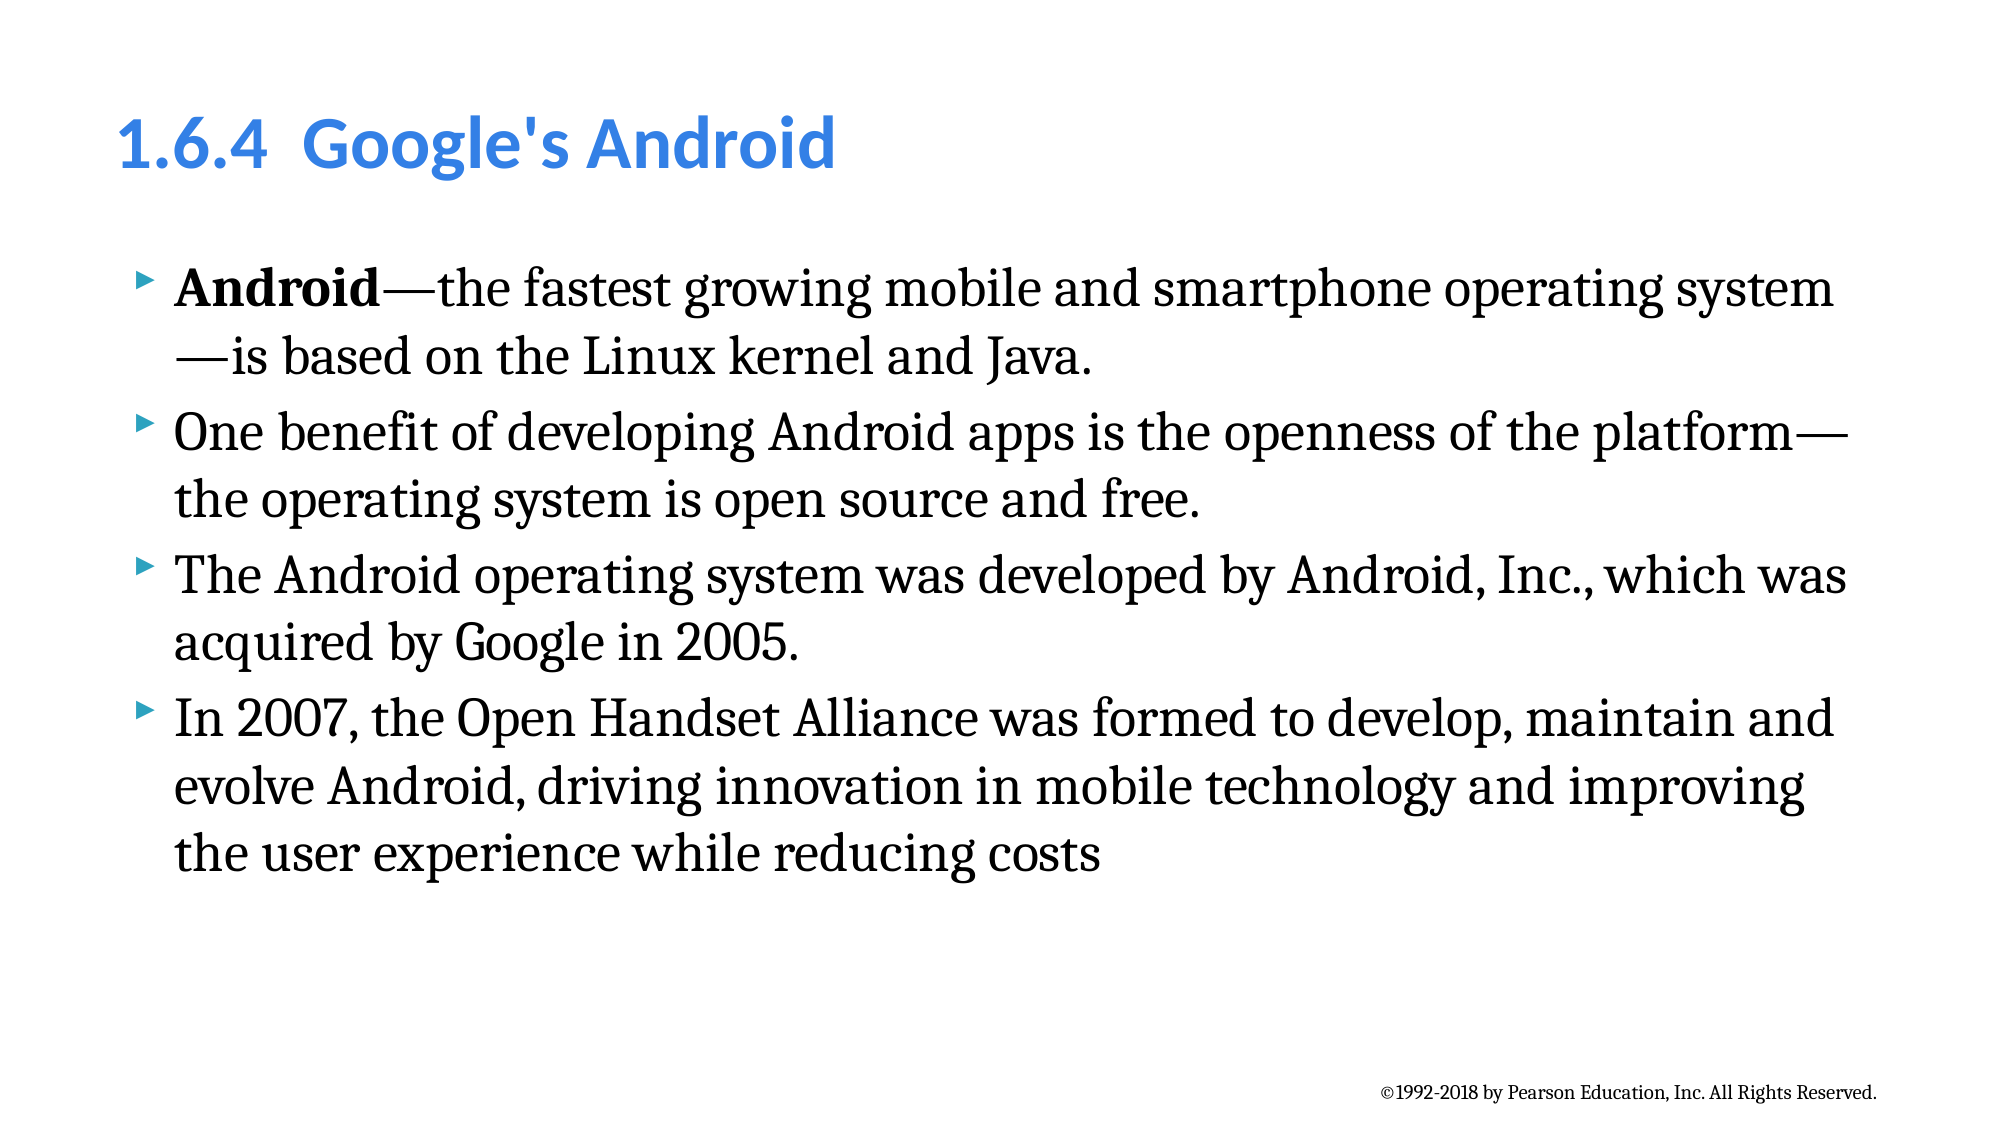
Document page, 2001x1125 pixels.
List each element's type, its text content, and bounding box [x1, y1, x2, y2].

footer ©1992-2018 by Pearson Education, Inc. All Rights Reserved. [736, 1051, 1892, 1112]
list Android—the fastest growing mobile and smartphone operating system—is based on the Linux kernel and Java. One benefit of developing Android apps is the openness of the platform—the operating system is open source and free. The Android operating system was developed by Android, Inc., which was acquired by Google in 2005. In 2007, the Open Handset Alliance was formed to develop, maintain and evolve Android, driving innovation in mobile technology and improving the user experience while reducing costs [99, 242, 1900, 986]
title 1.6.4 Google's Android [99, 45, 1900, 233]
